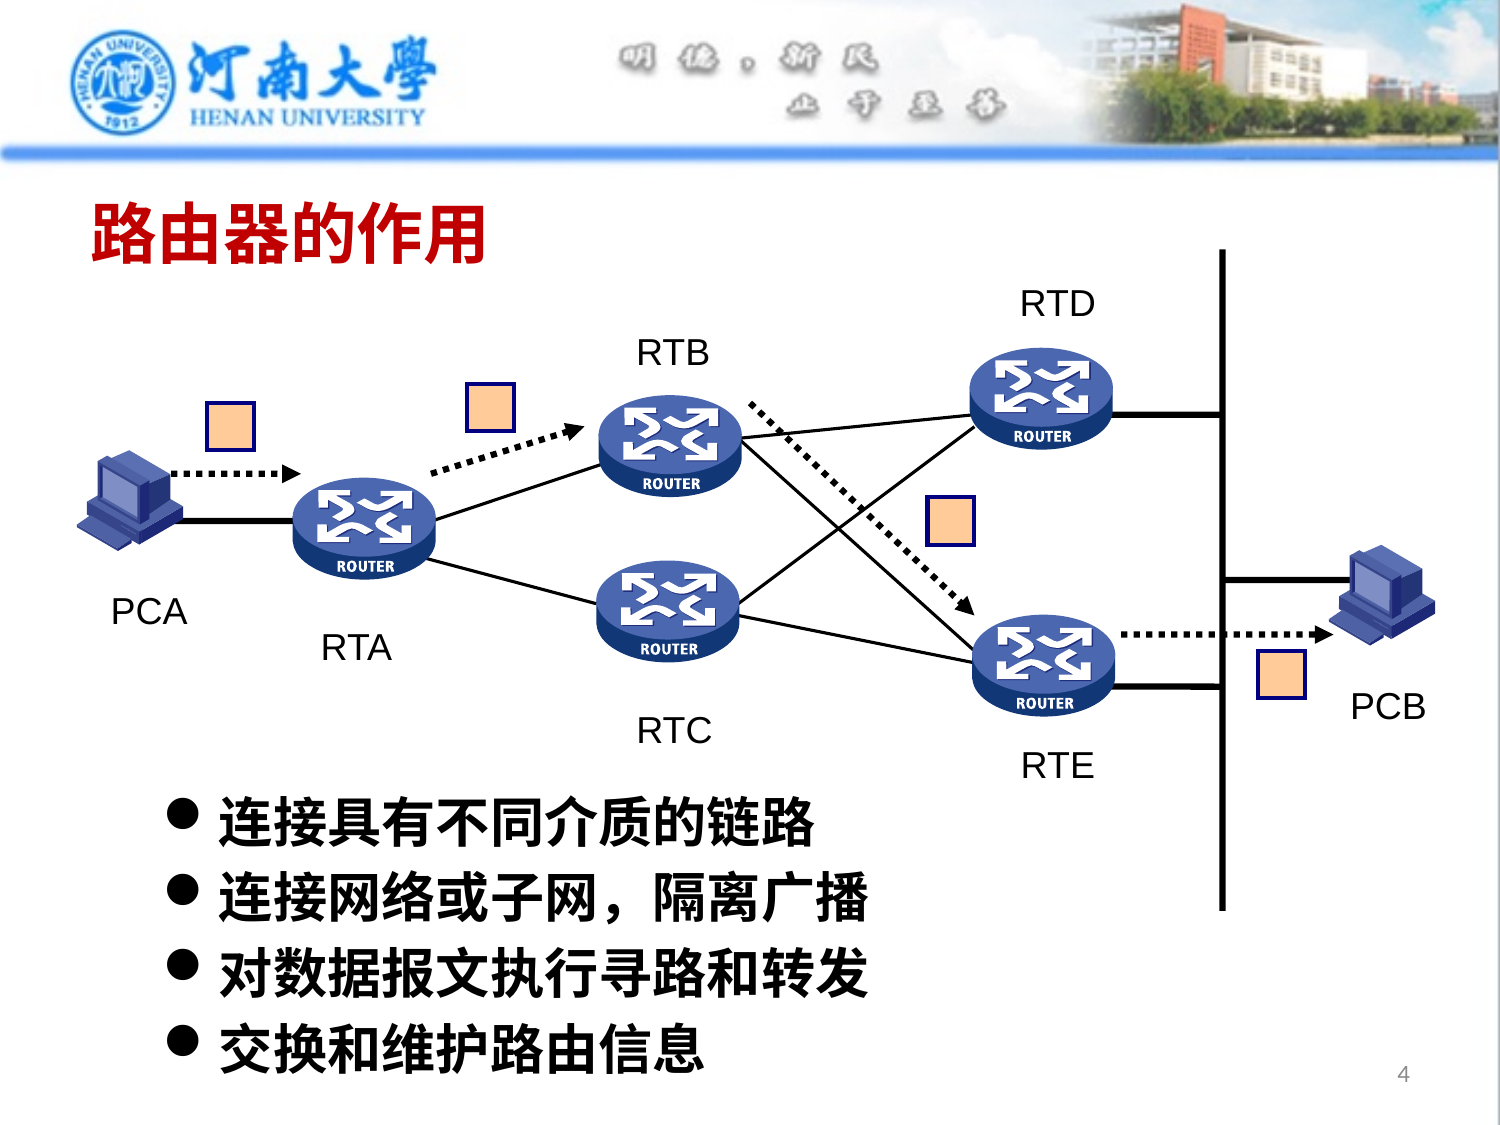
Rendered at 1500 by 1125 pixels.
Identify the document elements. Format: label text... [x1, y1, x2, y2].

text_box PCA [88, 580, 219, 640]
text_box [591, 390, 750, 502]
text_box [962, 343, 1121, 454]
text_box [589, 556, 747, 667]
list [76, 449, 184, 552]
text_box [1258, 650, 1306, 699]
text_box [921, 564, 973, 612]
slide_number 4 [1074, 1042, 1425, 1103]
text_box [206, 402, 254, 451]
text_box [466, 383, 514, 432]
title 路由器的作用 [75, 184, 1425, 333]
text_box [285, 473, 444, 584]
text_box [927, 497, 975, 545]
text_box PCB [1328, 674, 1459, 735]
text_box RTD [998, 271, 1128, 332]
text_box RTC [620, 698, 750, 758]
text_box [540, 424, 585, 441]
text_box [964, 610, 1123, 721]
picture [0, 0, 1500, 1125]
text_box RTB [608, 320, 739, 380]
text_box RTE [998, 733, 1128, 780]
list 连接具有不同介质的链路 连接网络或子网，隔离广播 对数据报文执行寻路和转发 交换和维护路由信息 [147, 780, 1353, 1125]
text_box RTA [301, 615, 431, 676]
text_box [288, 467, 298, 472]
